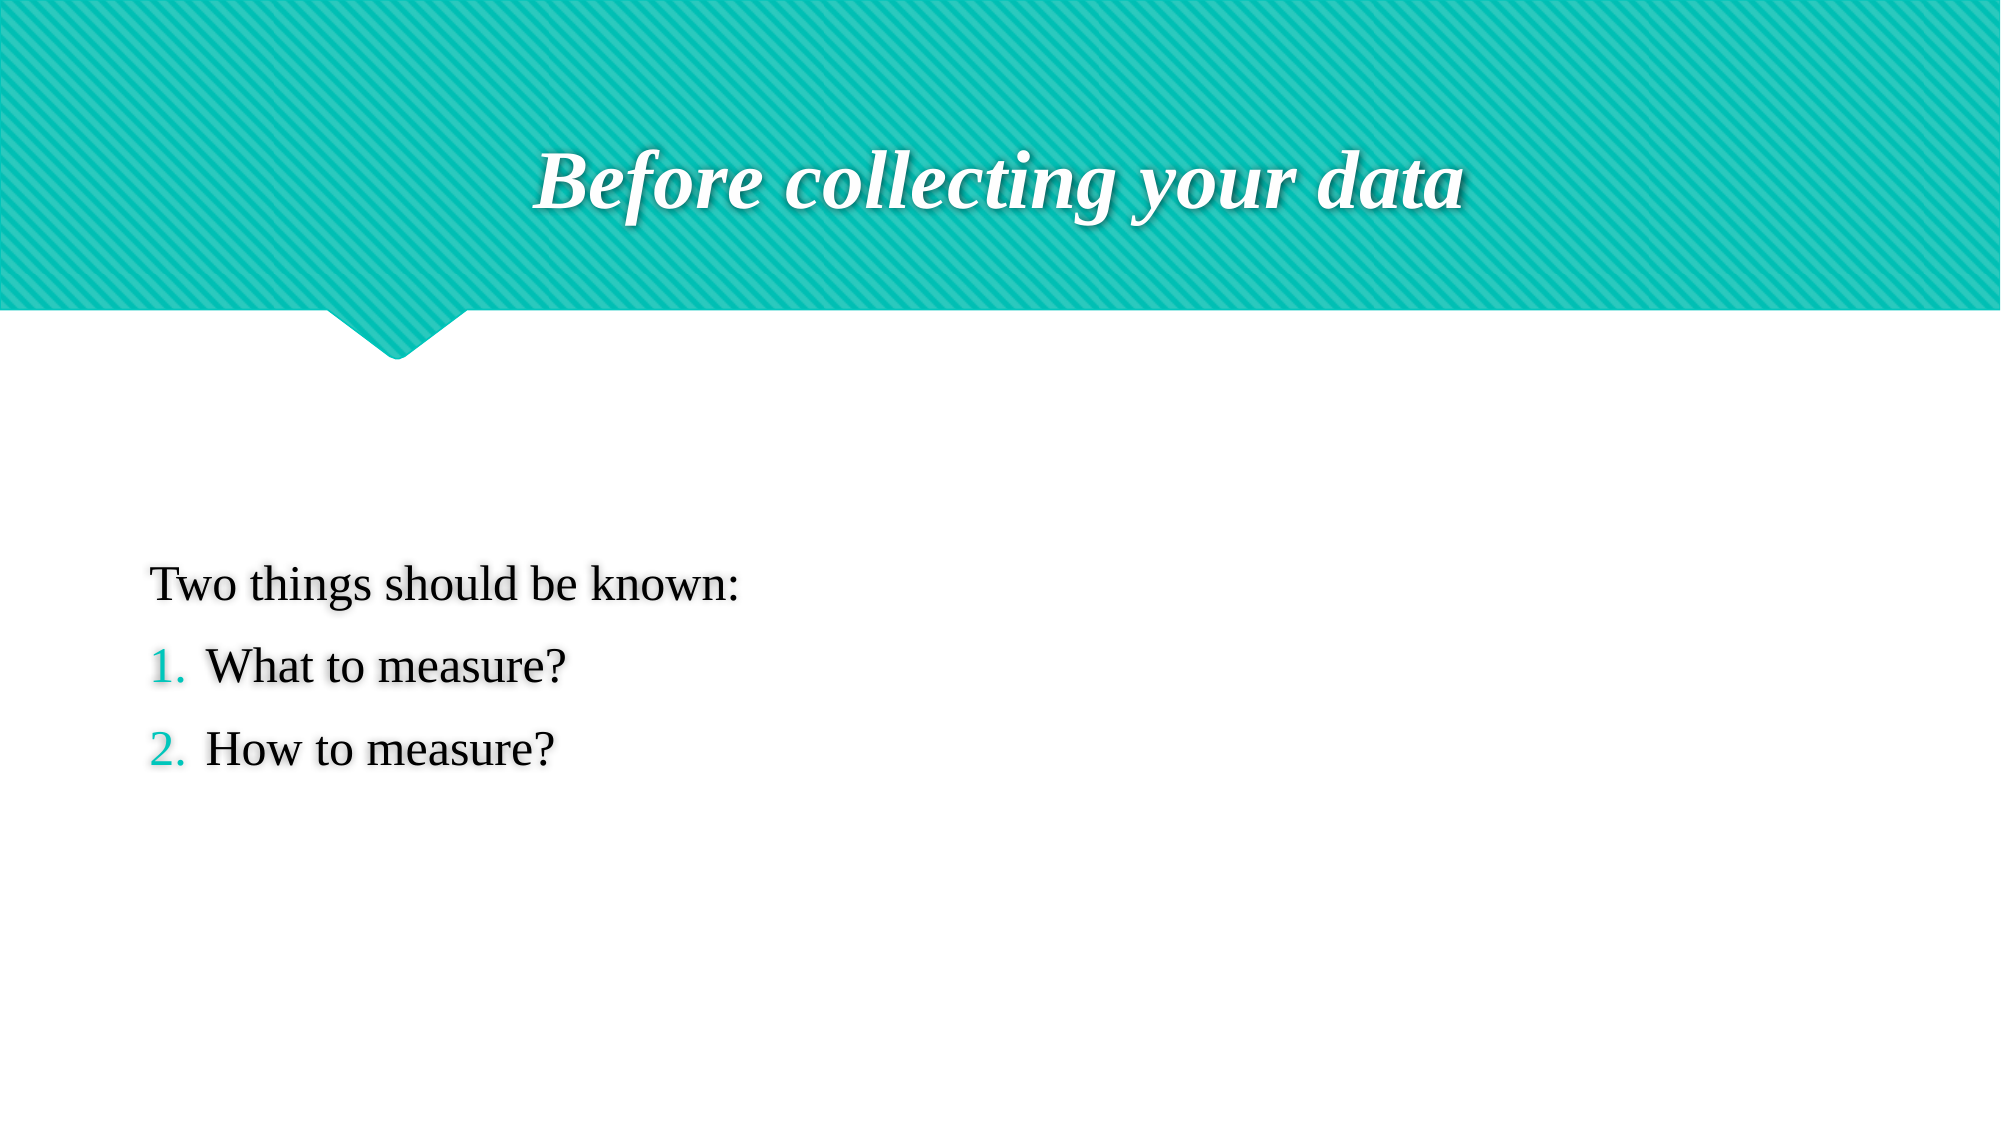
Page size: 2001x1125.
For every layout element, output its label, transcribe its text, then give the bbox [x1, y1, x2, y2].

title Before collecting your data [132, 73, 1868, 233]
list Two things should be known: What to measure? How to measure? [134, 364, 1866, 962]
